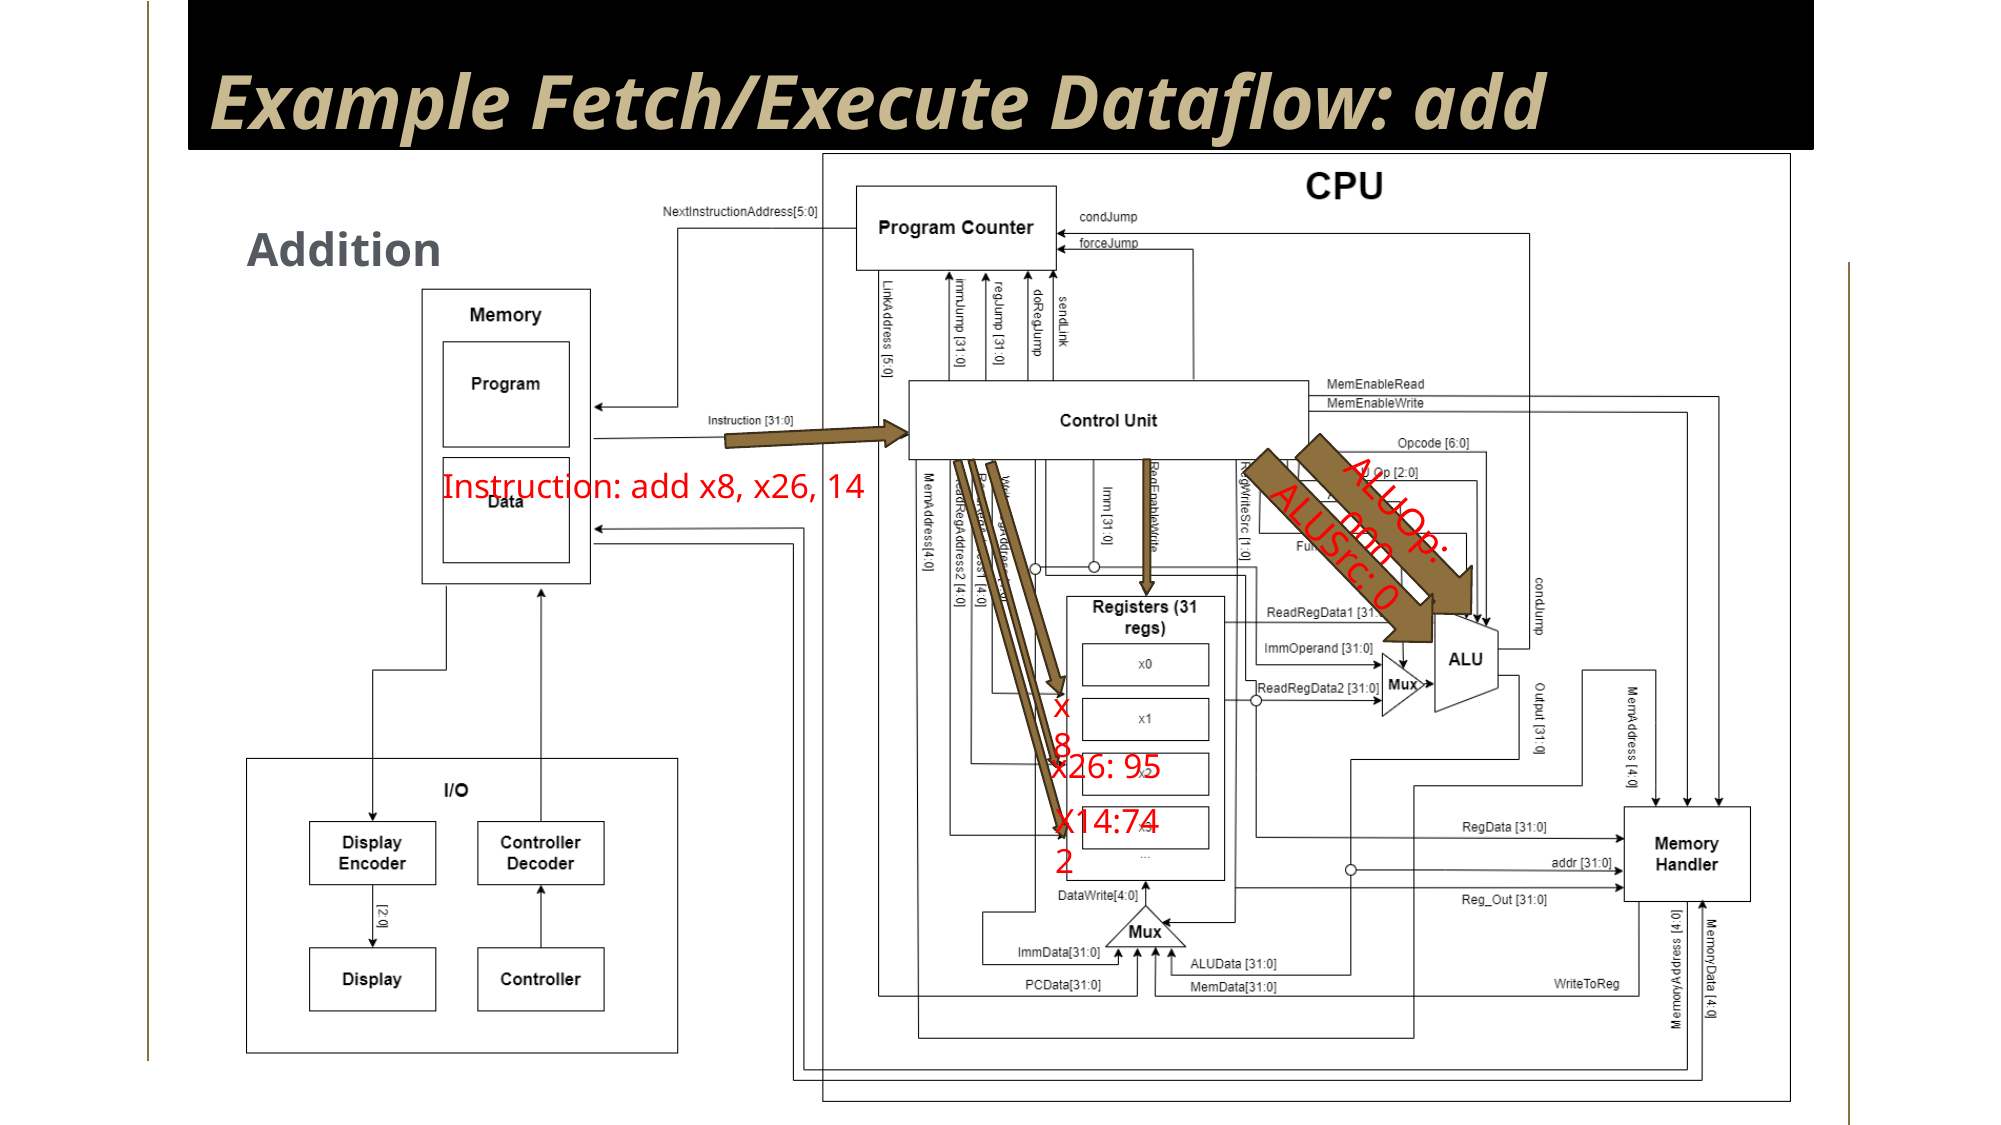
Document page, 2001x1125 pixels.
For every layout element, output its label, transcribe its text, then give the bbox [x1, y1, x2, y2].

text_box Example Fetch/Execute Dataflow: add [209, 64, 1725, 146]
picture [246, 153, 1791, 1103]
